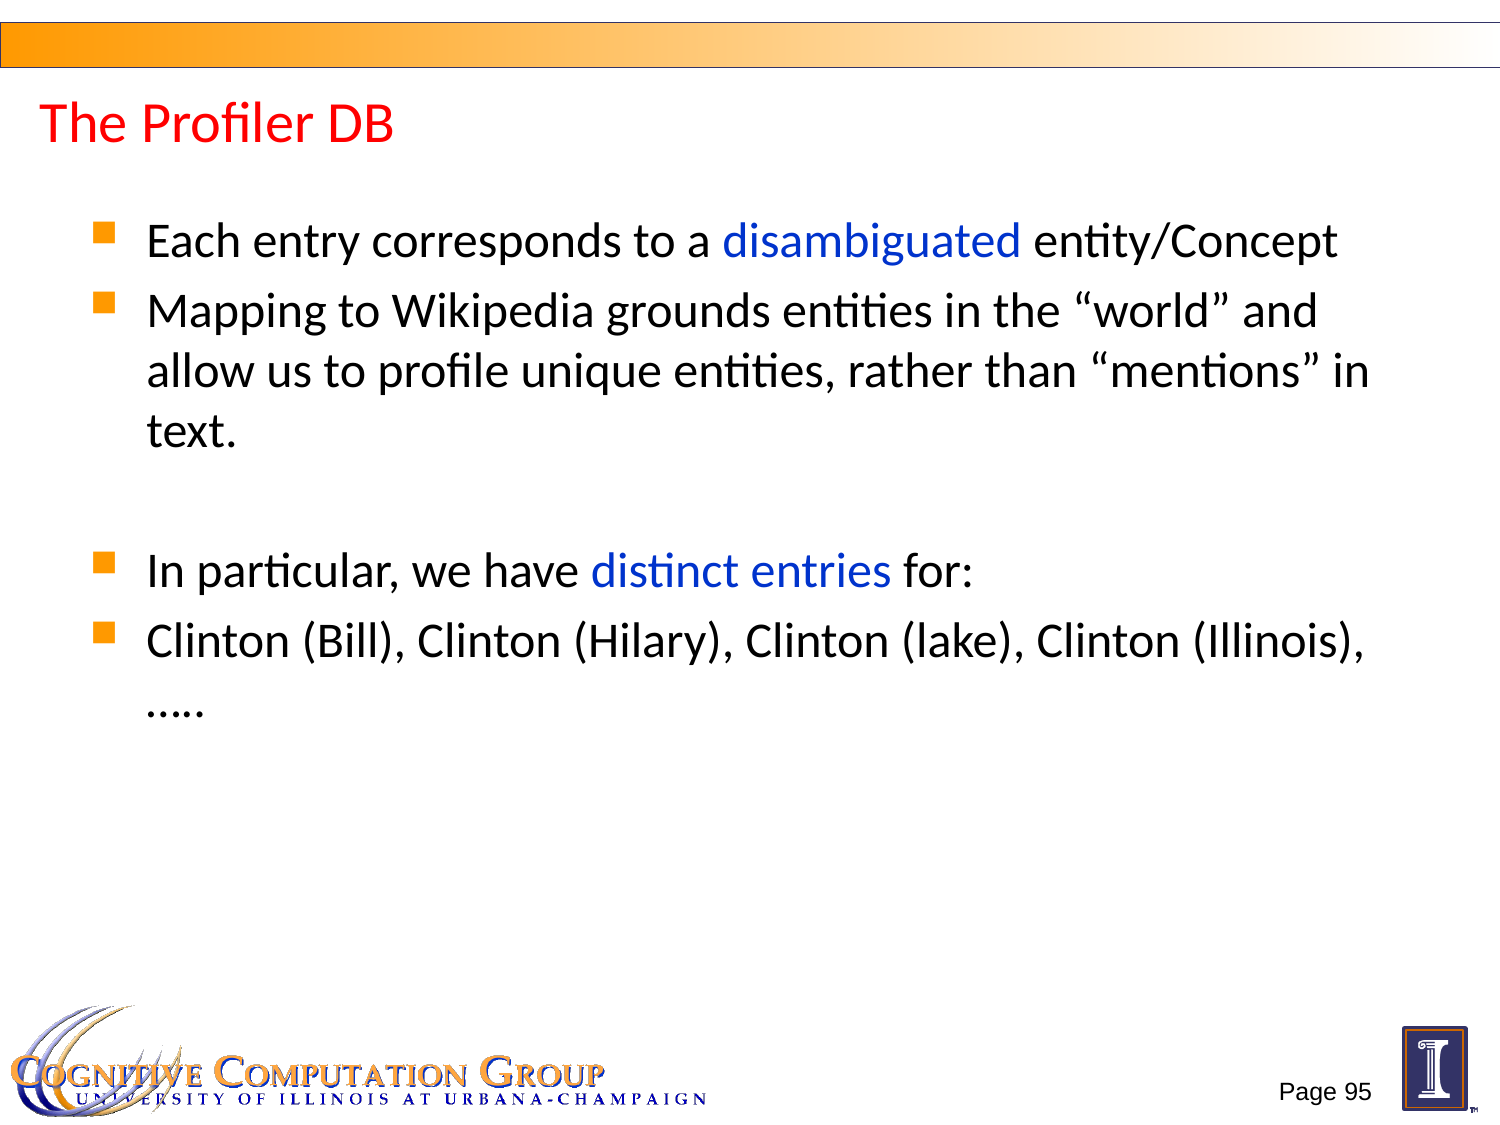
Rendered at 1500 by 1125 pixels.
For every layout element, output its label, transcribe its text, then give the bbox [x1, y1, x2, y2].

slide_number Page 95 [1237, 1074, 1388, 1113]
text_box Alex Smith [914, 23, 919, 67]
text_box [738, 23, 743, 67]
title The Profiler DB [24, 75, 1375, 163]
picture [0, 1000, 713, 1125]
list Each entry corresponds to a disambiguated entity/Concept Mapping to Wikipedia grounds entities in the “world” and allow us to profile unique entities, rather than “mentions” in text. In particular, we have distinct entries for: Clinton (Bill), Clinton (Hilary), Clinton (lake), Clinton (Illinois),….. [75, 200, 1425, 1013]
text_box [650, 23, 654, 67]
text_box [826, 23, 831, 67]
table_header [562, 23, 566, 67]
